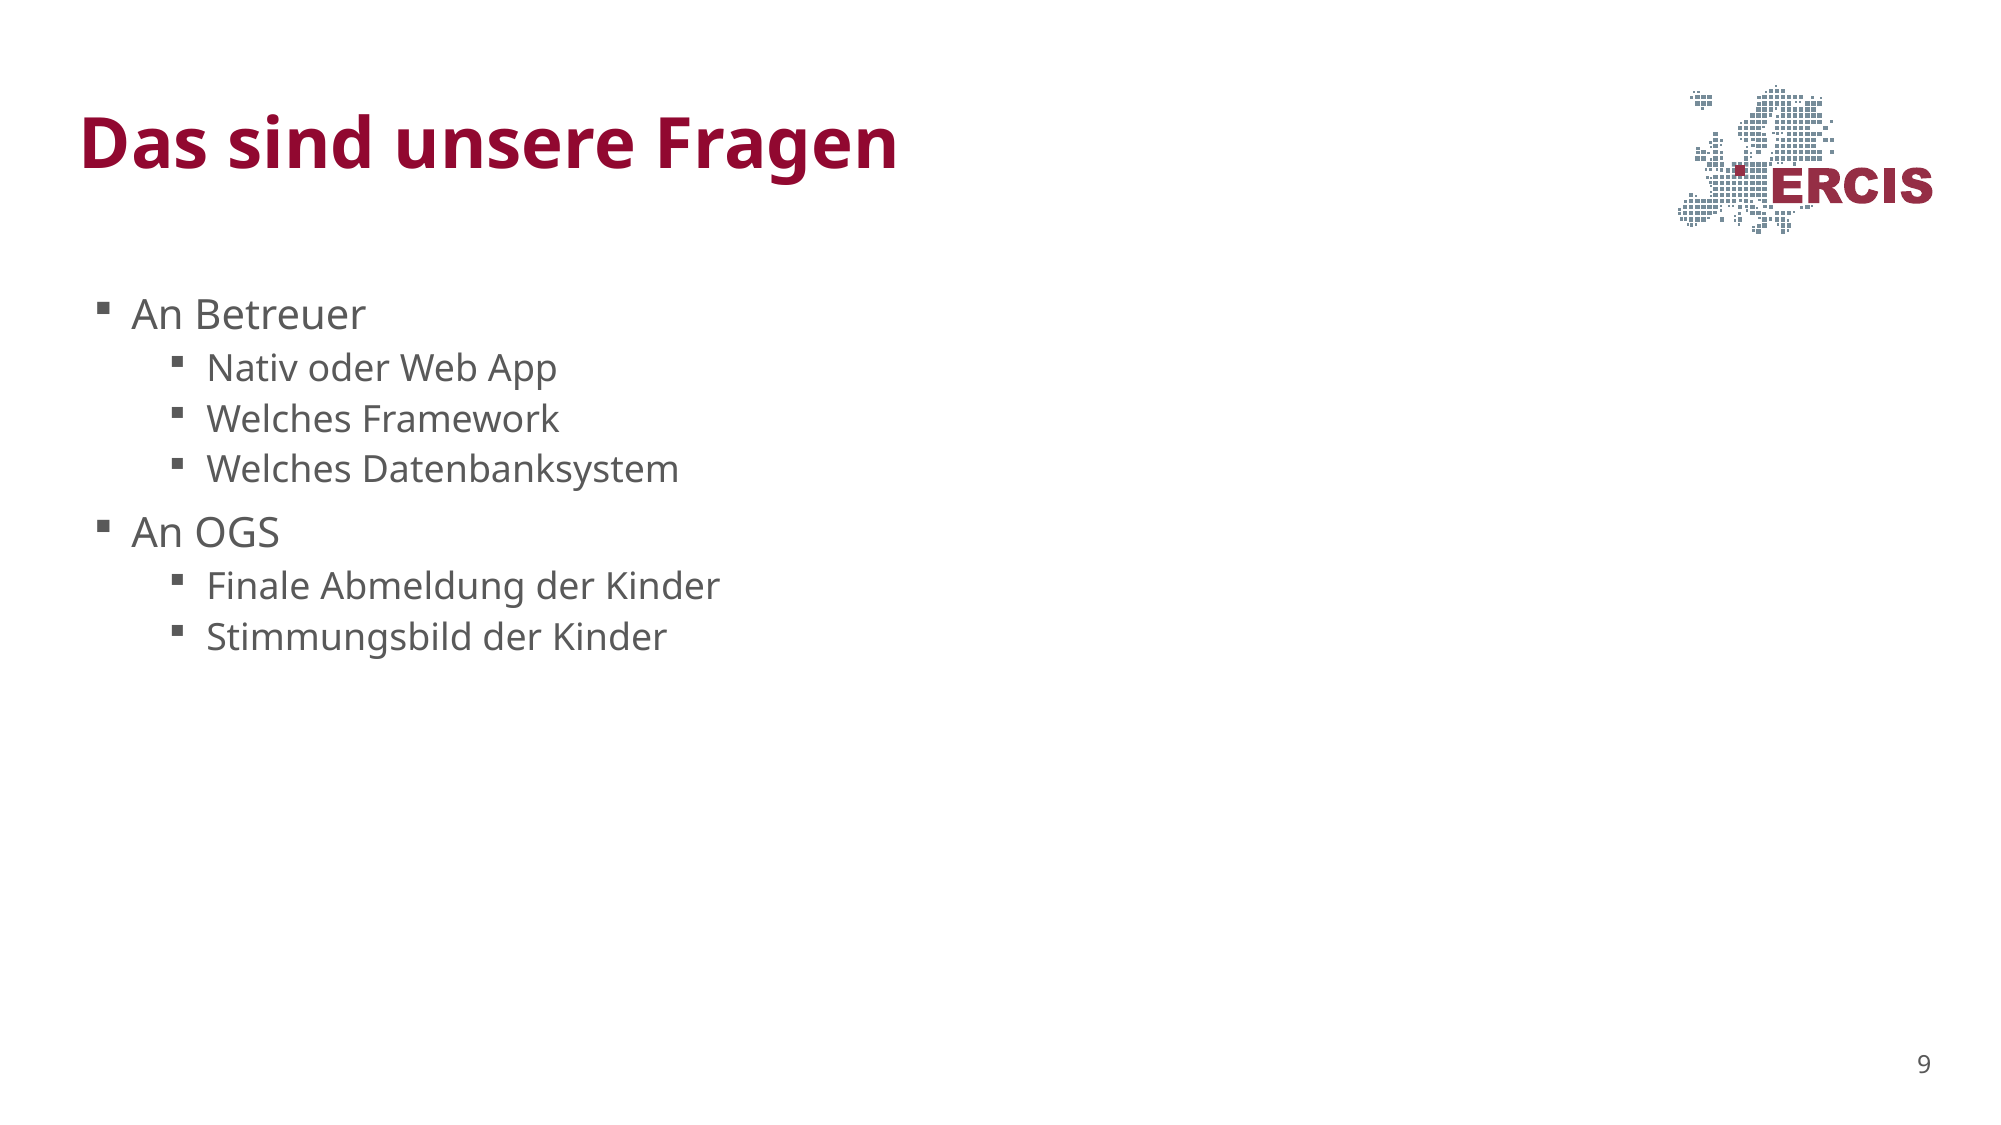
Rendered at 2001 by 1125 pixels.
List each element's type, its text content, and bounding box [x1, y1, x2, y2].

slide_number 9 [1870, 1049, 1932, 1079]
list An Betreuer Nativ oder Web App Welches Framework Welches Datenbanksystem An OGS Finale Abmeldung der Kinder Stimmungsbild der Kinder [78, 285, 1632, 1000]
title Das sind unsere Fragen [78, 84, 1632, 184]
